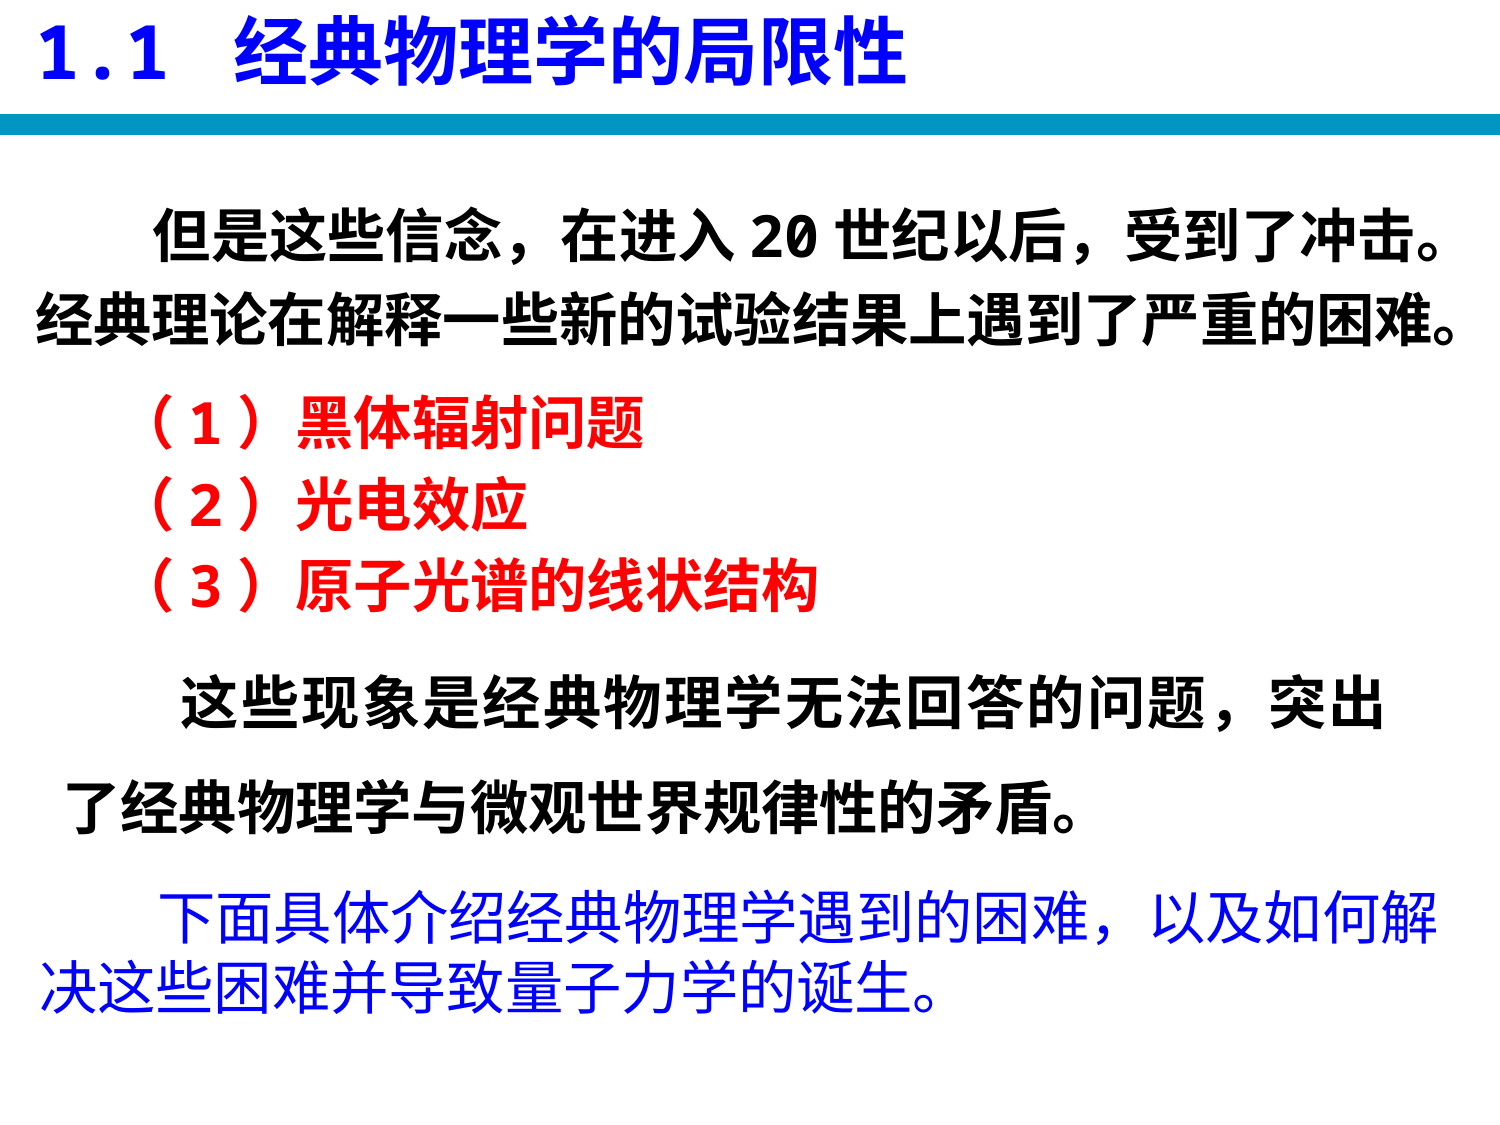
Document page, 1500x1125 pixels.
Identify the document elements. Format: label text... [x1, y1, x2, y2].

text_box （1）黑体辐射问题 （2）光电效应 （3）原子光谱的线状结构 这些现象是经典物理学无法回答的问题，突出了经典物理学与微观世界规律性的矛盾。 [47, 364, 1403, 849]
text_box 1.1 经典物理学的局限性 [20, 10, 985, 101]
text_box 下面具体介绍经典物理学遇到的困难，以及如何解决这些困难并导致量子力学的诞生。 [24, 873, 1469, 1029]
text_box 但是这些信念，在进入20世纪以后，受到了冲击。经典理论在解释一些新的试验结果上遇到了严重的困难。 [20, 178, 1473, 361]
